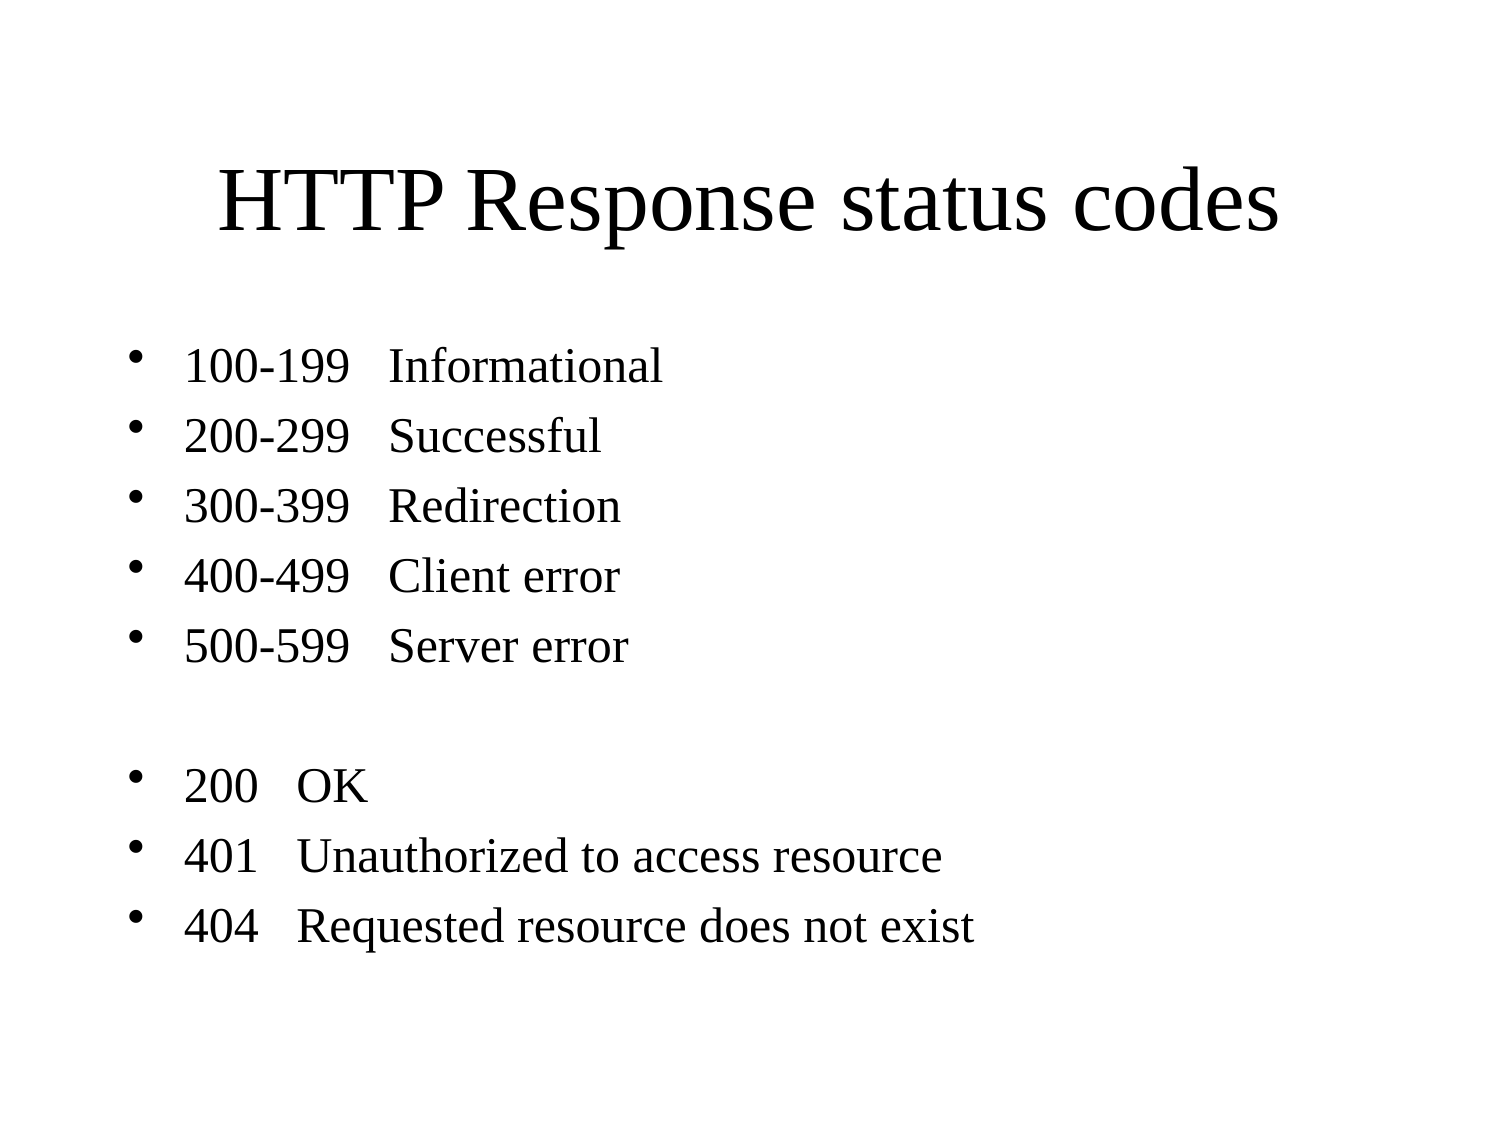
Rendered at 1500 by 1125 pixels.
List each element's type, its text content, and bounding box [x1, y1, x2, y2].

title HTTP Response status codes [112, 99, 1388, 288]
list 100-199 Informational 200-299 Successful 300-399 Redirection 400-499 Client error 500-599 Server error 200 OK 401 Unauthorized to access resource 404 Requested resource does not exist [112, 324, 1388, 1000]
